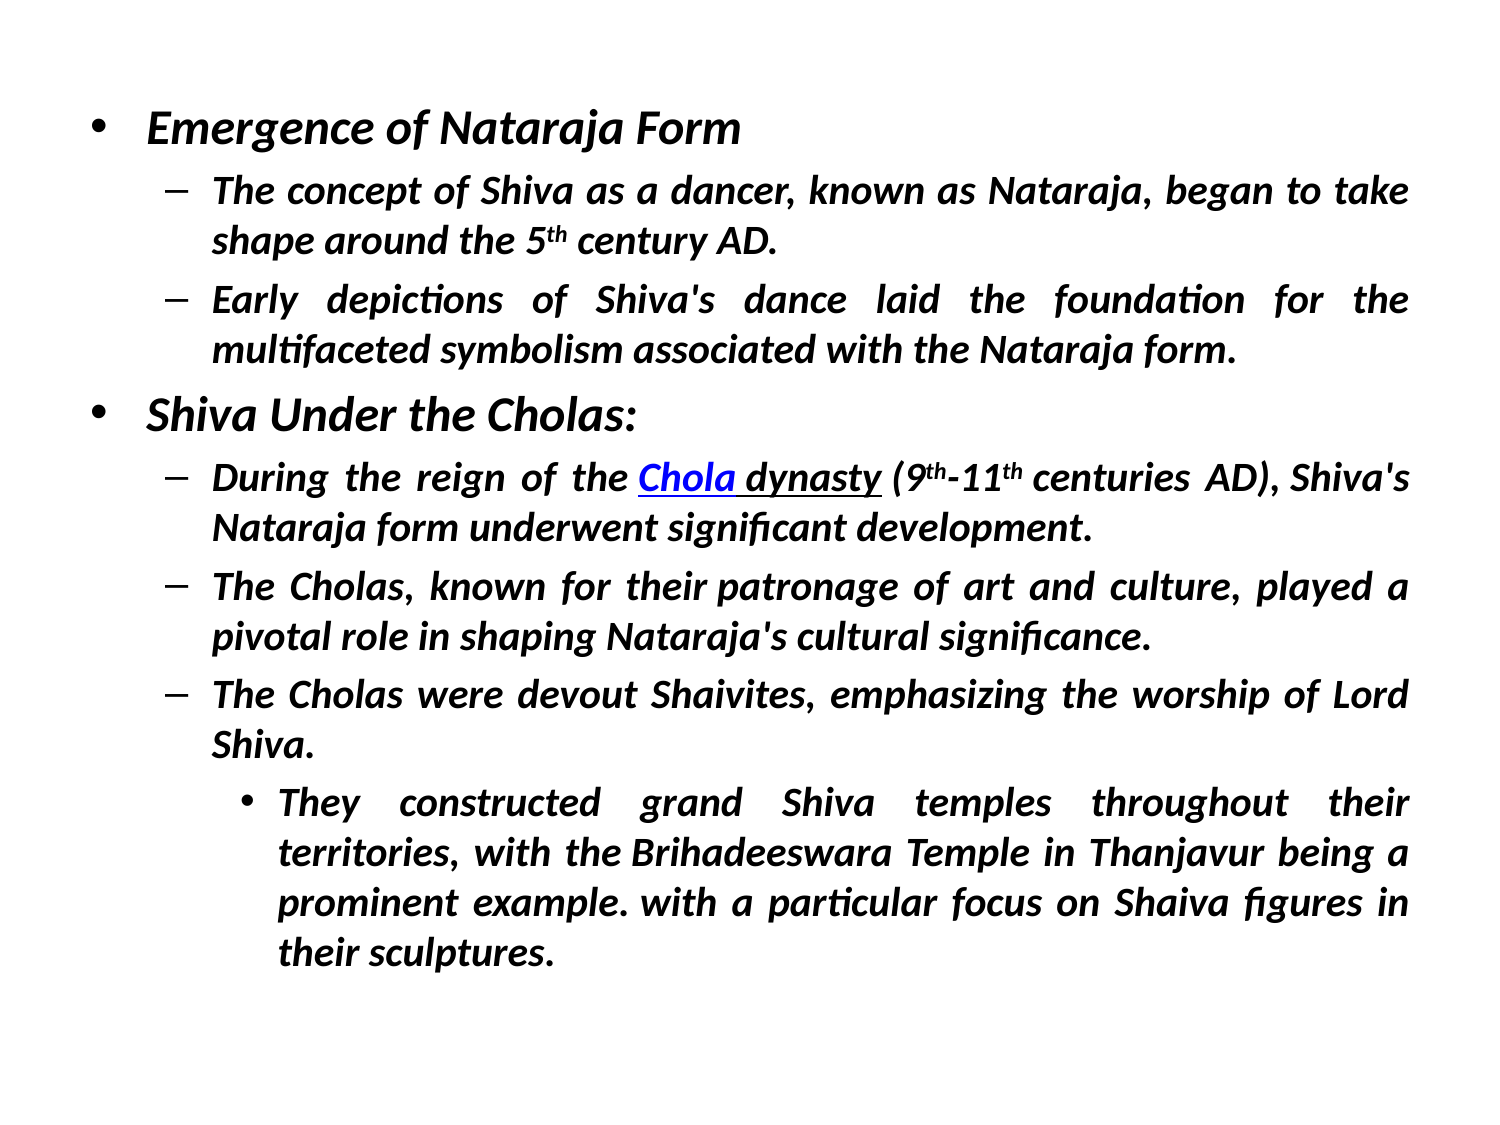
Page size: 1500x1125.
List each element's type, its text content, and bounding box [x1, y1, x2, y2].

list Emergence of Nataraja Form The concept of Shiva as a dancer, known as Nataraja, began to take shape around the 5th century AD. Early depictions of Shiva's dance laid the foundation for the multifaceted symbolism associated with the Nataraja form. Shiva Under the Cholas: During the reign of the Chola dynasty (9th-11th centuries AD), Shiva's Nataraja form underwent significant development. The Cholas, known for their patronage of art and culture, played a pivotal role in shaping Nataraja's cultural significance. The Cholas were devout Shaivites, emphasizing the worship of Lord Shiva. They constructed grand Shiva temples throughout their territories, with the Brihadeeswara Temple in Thanjavur being a prominent example. with a particular focus on Shaiva figures in their sculptures. [75, 87, 1425, 1005]
